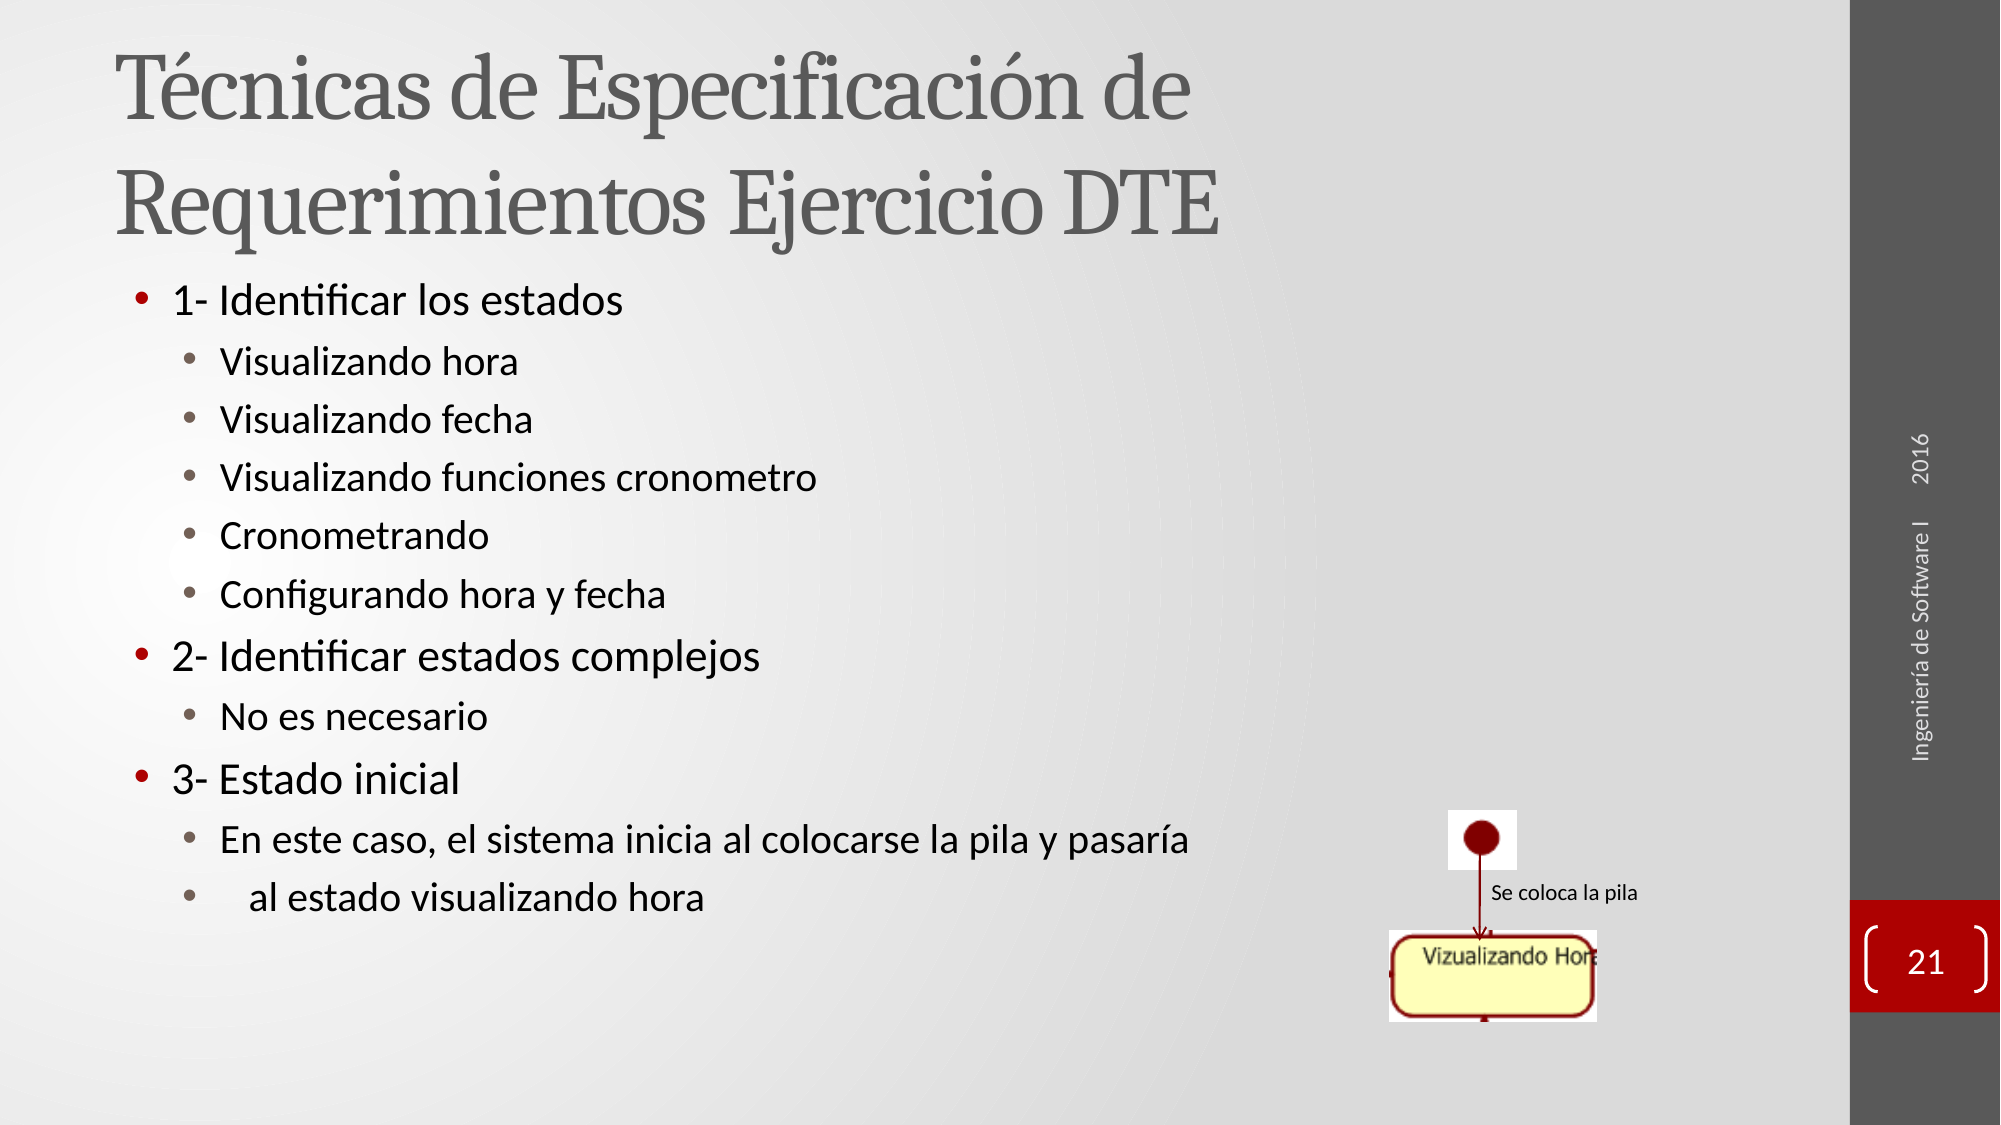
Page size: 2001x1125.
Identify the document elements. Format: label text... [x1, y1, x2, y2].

slide_number 2016 [1878, 100, 1959, 500]
slide_number 21 [1864, 925, 1988, 994]
footer Ingeniería de Software I [1878, 500, 1959, 889]
list 1- Identificar los estados Visualizando hora Visualizando fecha Visualizando funciones cronometro Cronometrando Configurando hora y fecha 2- Identificar estados complejos No es necesario 3- Estado inicial En este caso, el sistema inicia al colocarse la pila y pasaría al estado visualizando hora [99, 262, 1767, 1050]
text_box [1389, 809, 1658, 1023]
title Técnicas de Especificación de Requerimientos Ejercicio DTE [99, 45, 1767, 233]
